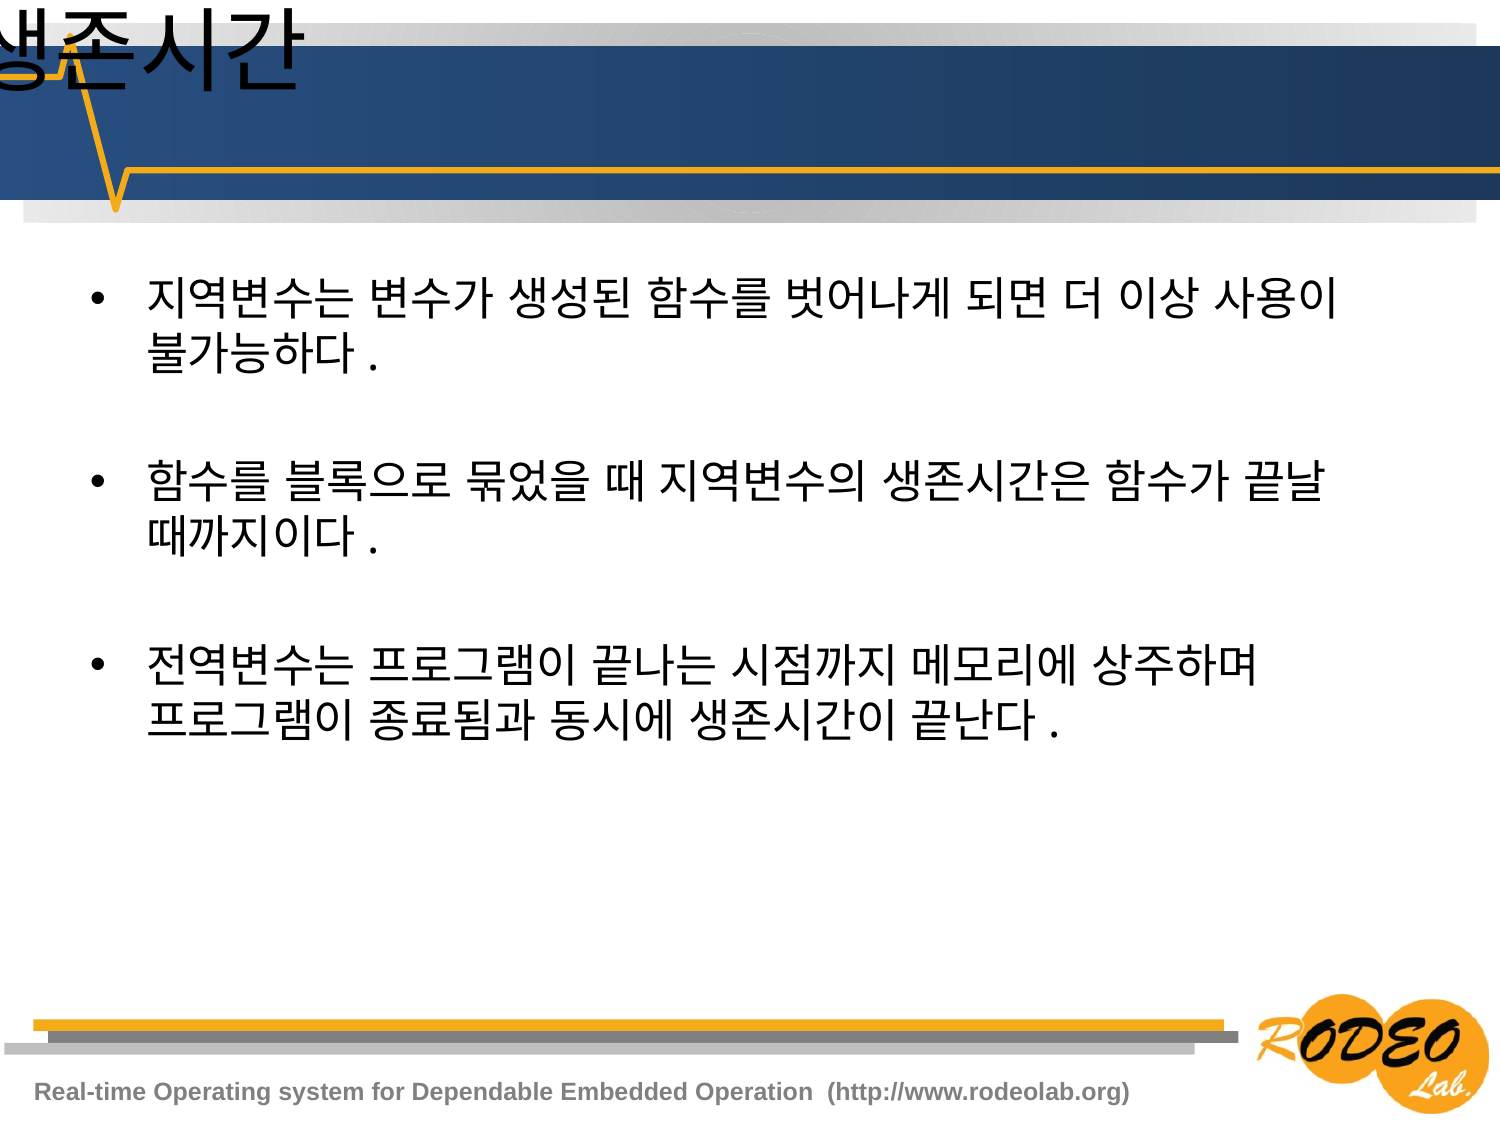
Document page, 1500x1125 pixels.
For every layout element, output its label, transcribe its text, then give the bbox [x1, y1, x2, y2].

picture [1253, 994, 1489, 1114]
list 지역변수는 변수가 생성된 함수를 벗어나게 되면 더 이상 사용이 불가능하다. 함수를 블록으로 묶었을 때 지역변수의 생존시간은 함수가 끝날 때까지이다. 전역변수는 프로그램이 끝나는 시점까지 메모리에 상주하며 프로그램이 종료됨과 동시에 생존시간이 끝난다. [75, 262, 1425, 985]
